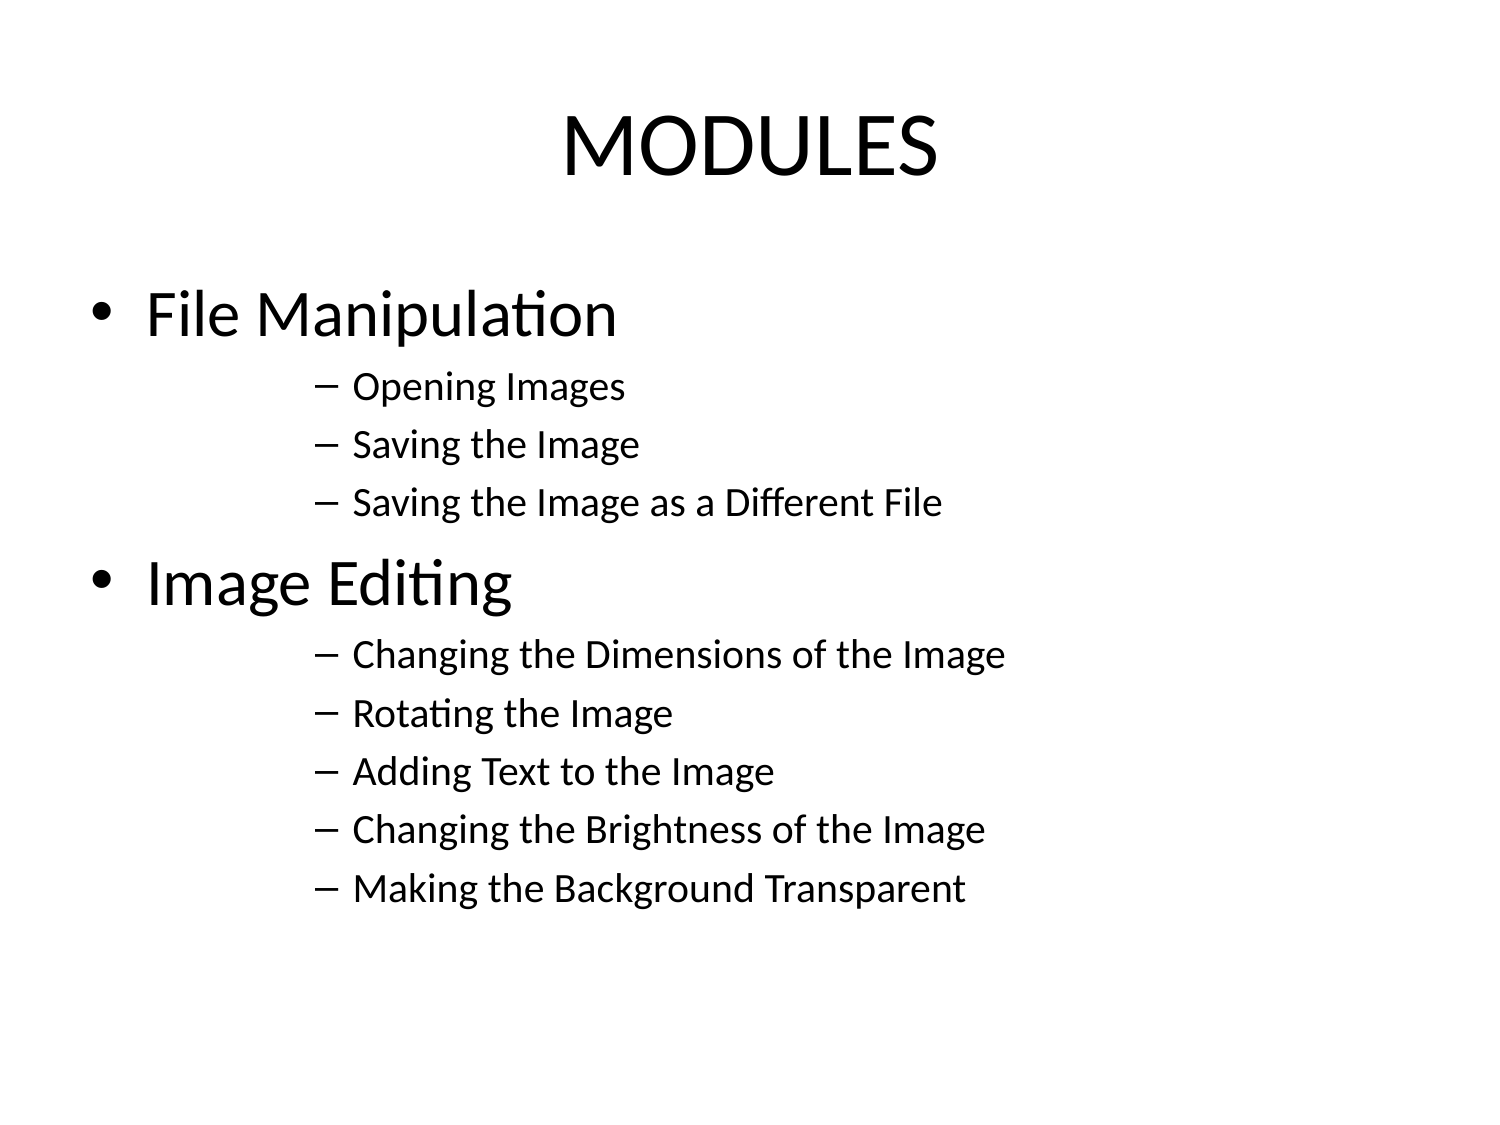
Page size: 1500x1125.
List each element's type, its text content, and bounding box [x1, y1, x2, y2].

title MODULES [75, 45, 1425, 233]
list File Manipulation Opening Images Saving the Image Saving the Image as a Different File Image Editing Changing the Dimensions of the Image Rotating the Image Adding Text to the Image Changing the Brightness of the Image Making the Background Transparent [75, 262, 1425, 1005]
